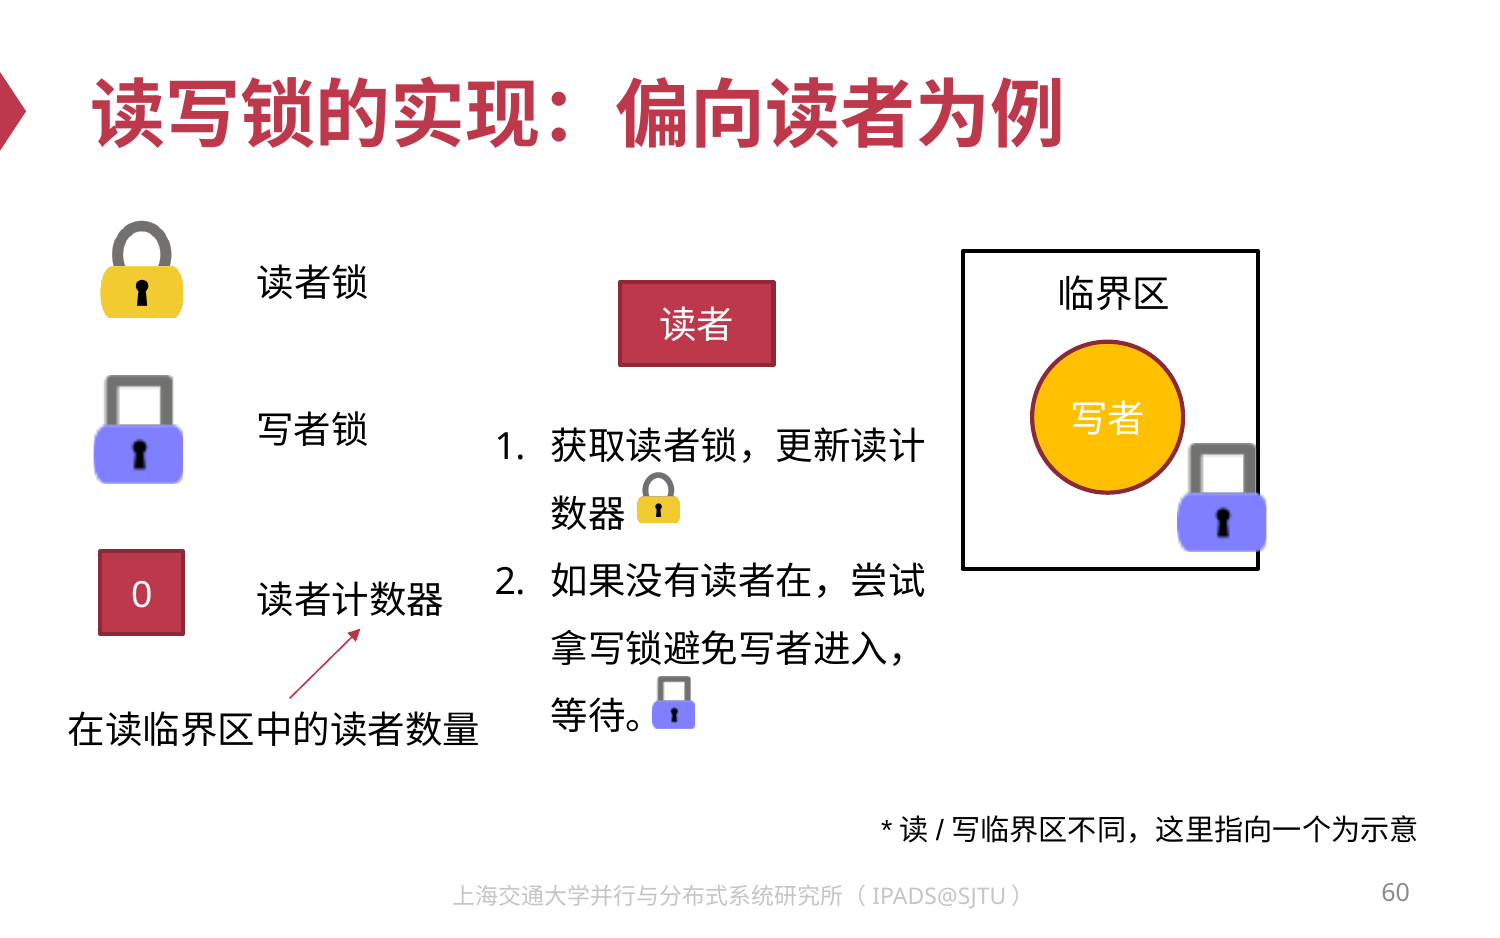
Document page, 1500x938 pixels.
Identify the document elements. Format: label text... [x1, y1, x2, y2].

text_box 在读临界区中的读者数量 [53, 698, 527, 758]
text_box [289, 629, 361, 699]
text_box [961, 249, 1260, 571]
text_box 临界区 [1017, 263, 1211, 323]
picture [1176, 443, 1267, 552]
picture [651, 676, 696, 729]
text_box 读者 [618, 280, 776, 367]
text_box 写者锁 [241, 399, 396, 459]
picture [636, 472, 681, 523]
slide_number 60 [1074, 868, 1425, 919]
text_box *读/写临界区不同，这里指向一个为示意 [866, 804, 1434, 854]
text_box 读者锁 [242, 251, 396, 311]
title 读写锁的实现：偏向读者为例 [75, 37, 1425, 186]
picture [93, 375, 184, 484]
text_box 获取读者锁，更新读计数器 如果没有读者在，尝试拿写锁避免写者进入，等待。 [479, 392, 964, 745]
footer 上海交通大学并行与分布式系统研究所（IPADS@SJTU） [418, 870, 1069, 921]
text_box 读者计数器 [242, 568, 479, 629]
picture [100, 220, 184, 318]
text_box 0 [98, 549, 185, 636]
text_box 写者 [1030, 339, 1186, 495]
